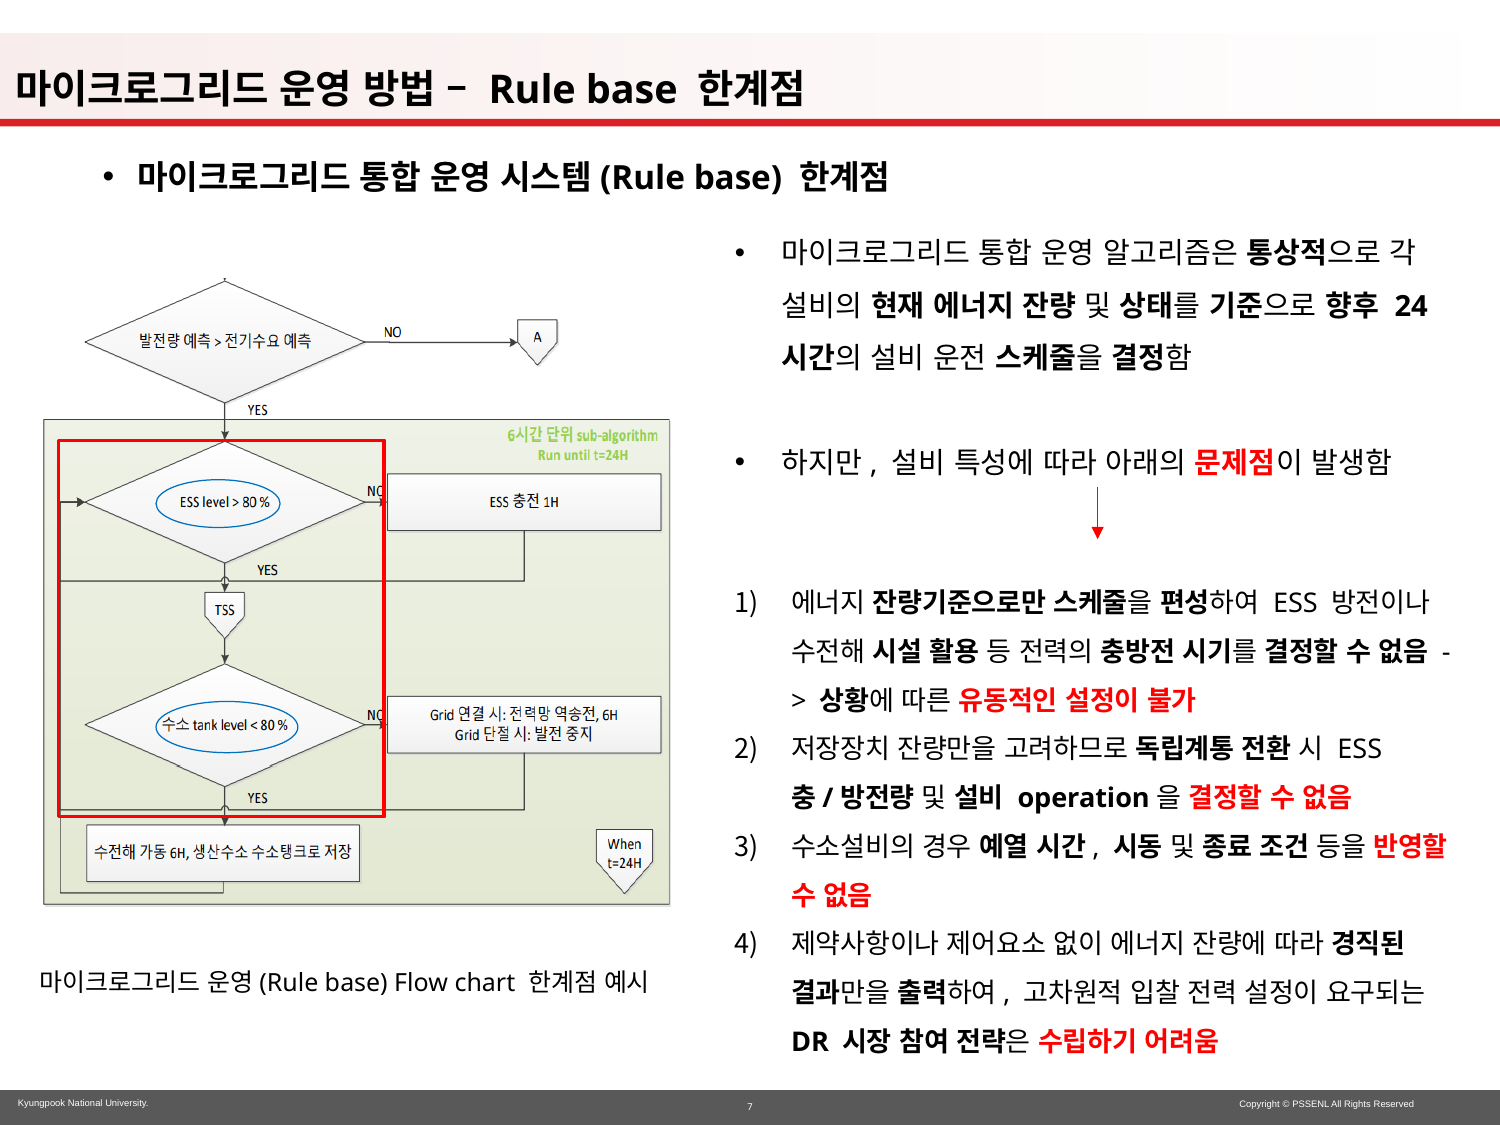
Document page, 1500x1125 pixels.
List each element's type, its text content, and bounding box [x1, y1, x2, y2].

picture [24, 275, 691, 931]
text_box 에너지 잔량기준으로만 스케줄을 편성하여 ESS 방전이나 수전해 시설 활용 등 전력의 충방전 시기를 결정할 수 없음 -> 상황에 따른 유동적인 설정이 불가 저장장치 잔량만을 고려하므로 독립계통 전환 시 ESS 충/방전량 및 설비 operation을 결정할 수 없음 수소설비의 경우 예열 시간, 시동 및 종료 조건 등을 반영할 수 없음 제약사항이나 제어요소 없이 에너지 잔량에 따라 경직된 결과만을 출력하여, 고차원적 입찰 전력 설정이 요구되는 DR 시장 참여 전략은 수립하기 어려움 [720, 561, 1476, 1064]
list 마이크로그리드 운영 방법 – Rule base 한계점 [0, 62, 1241, 118]
text_box 마이크로그리드 통합 운영 시스템(Rule base) 한계점 [87, 148, 906, 204]
text_box 마이크로그리드 통합 운영 알고리즘은 통상적으로 각 설비의 현재 에너지 잔량 및 상태를 기준으로 향후 24시간의 설비 운전 스케줄을 결정함 하지만, 설비 특성에 따라 아래의 문제점이 발생함 [720, 209, 1476, 487]
text_box 마이크로그리드 운영(Rule base) Flow chart 한계점 예시 [24, 959, 691, 1005]
